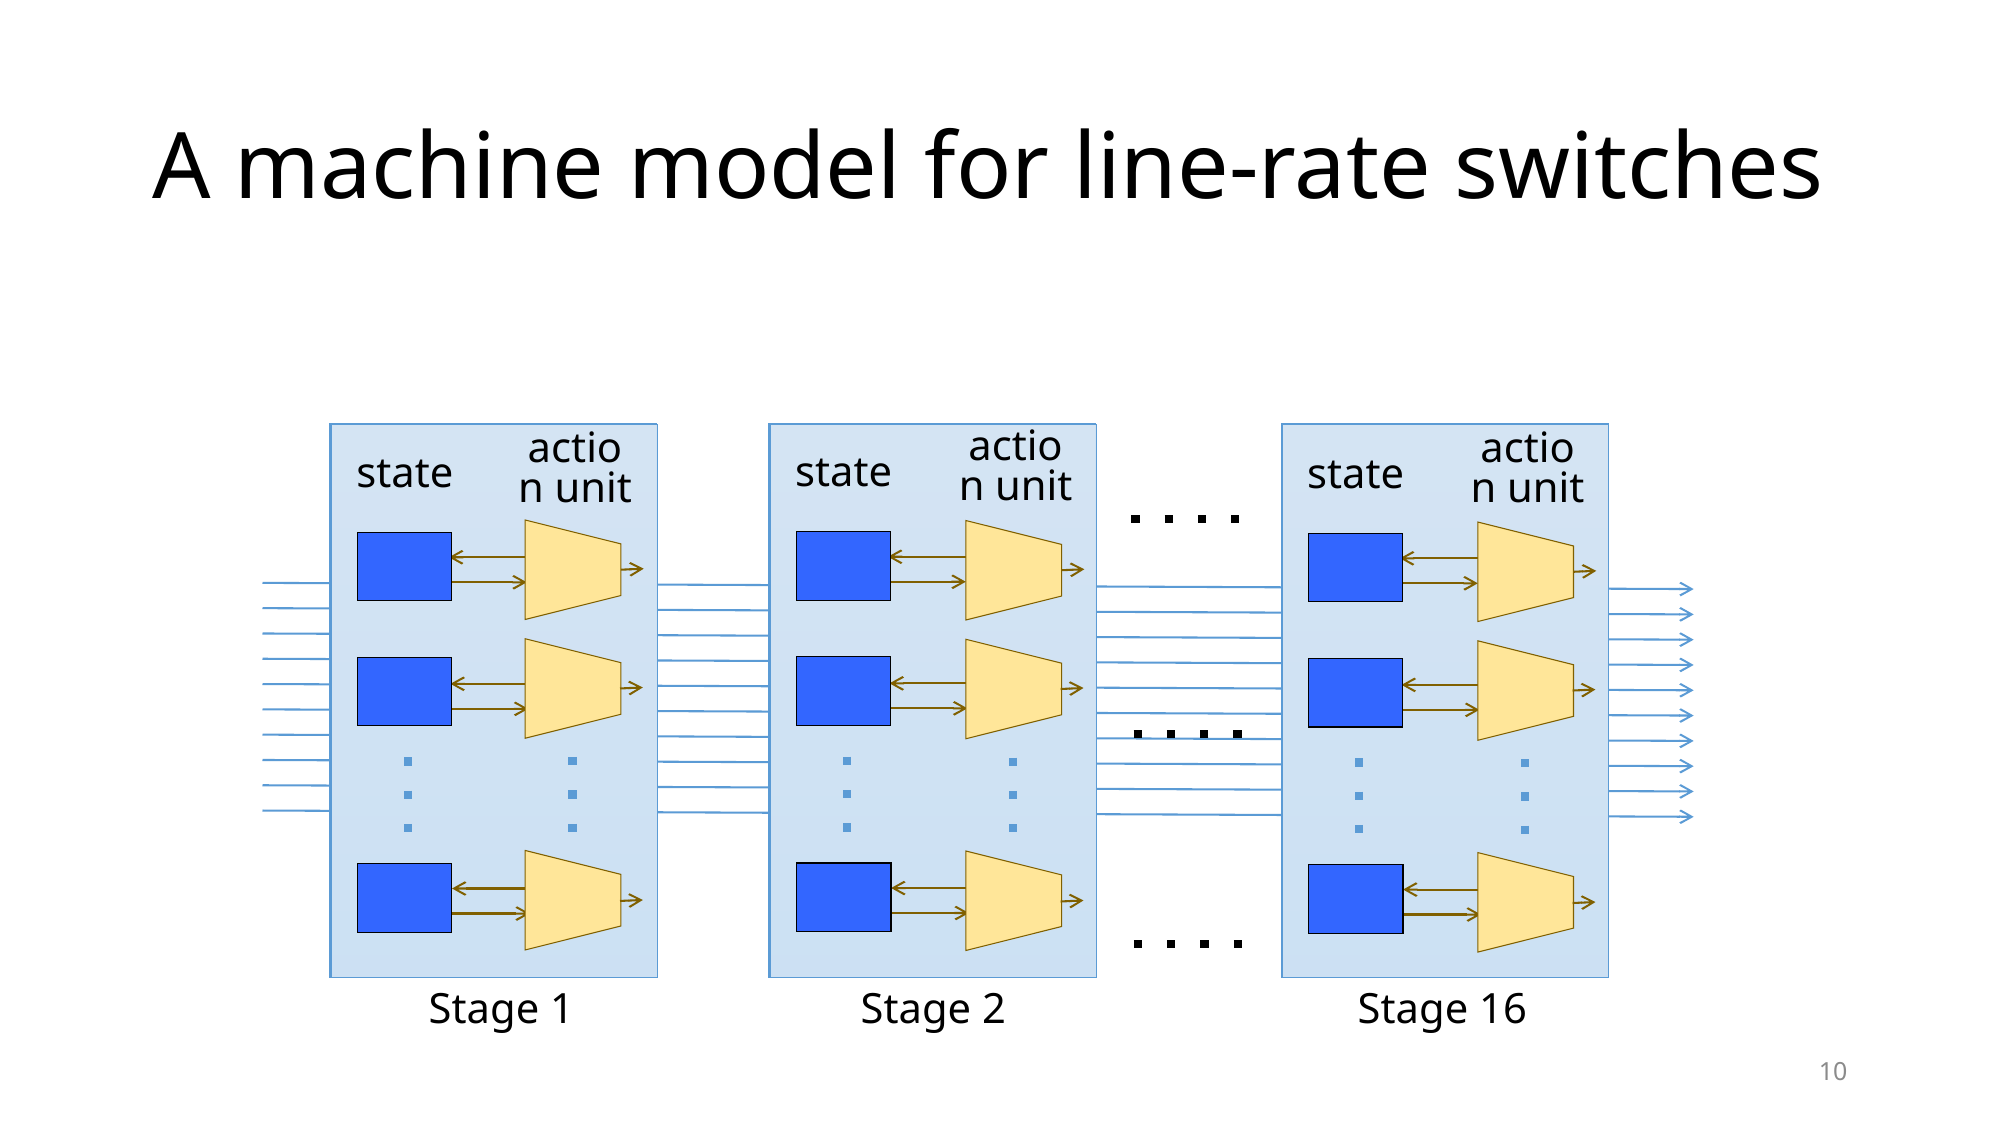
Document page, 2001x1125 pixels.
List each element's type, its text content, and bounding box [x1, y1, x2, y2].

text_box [262, 418, 1694, 1040]
title A machine model for line-rate switches [137, 59, 1863, 278]
slide_number 10 [1412, 1042, 1863, 1103]
